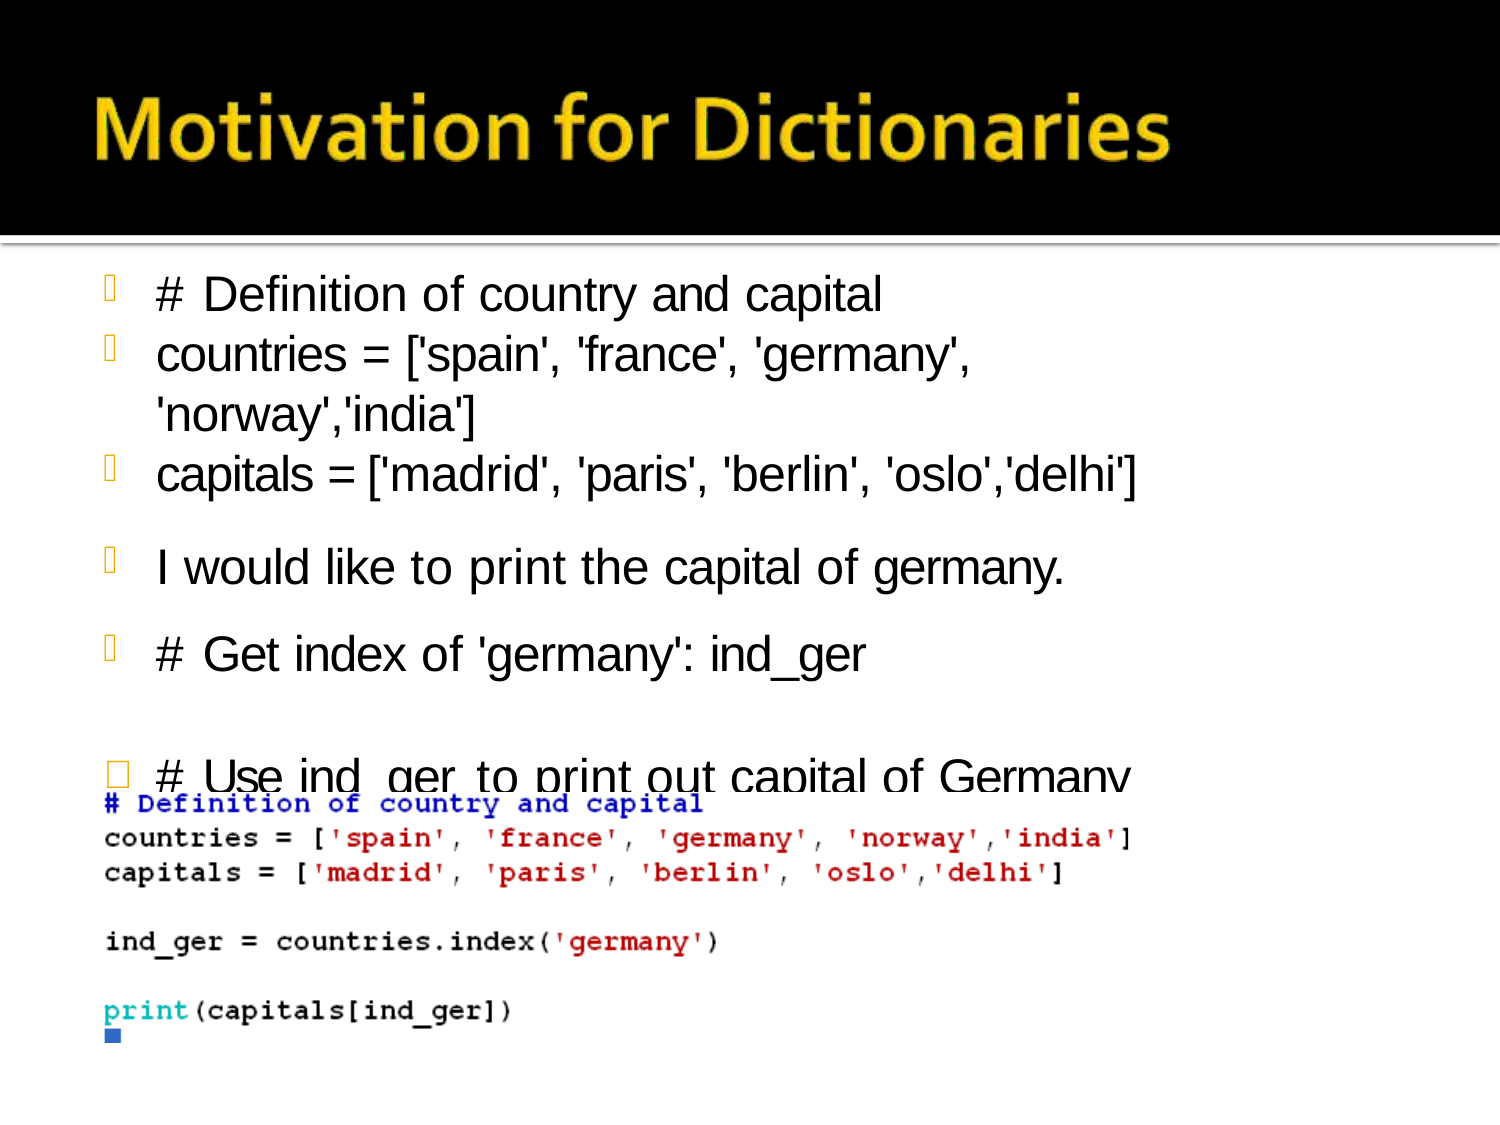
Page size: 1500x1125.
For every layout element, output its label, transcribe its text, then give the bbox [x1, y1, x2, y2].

text_box [104, 792, 1129, 1043]
text_box [96, 91, 1170, 162]
text_box # Definition of country and capital countries = ['spain', 'france', 'germany', 'norway','india'] capitals = ['madrid', 'paris', 'berlin', 'oslo','delhi'] I would like to print the capital of germany. # Get index of 'germany': ind_ger # Use ind_ger to print out capital of Germany [101, 259, 1287, 805]
picture [0, 244, 1500, 251]
